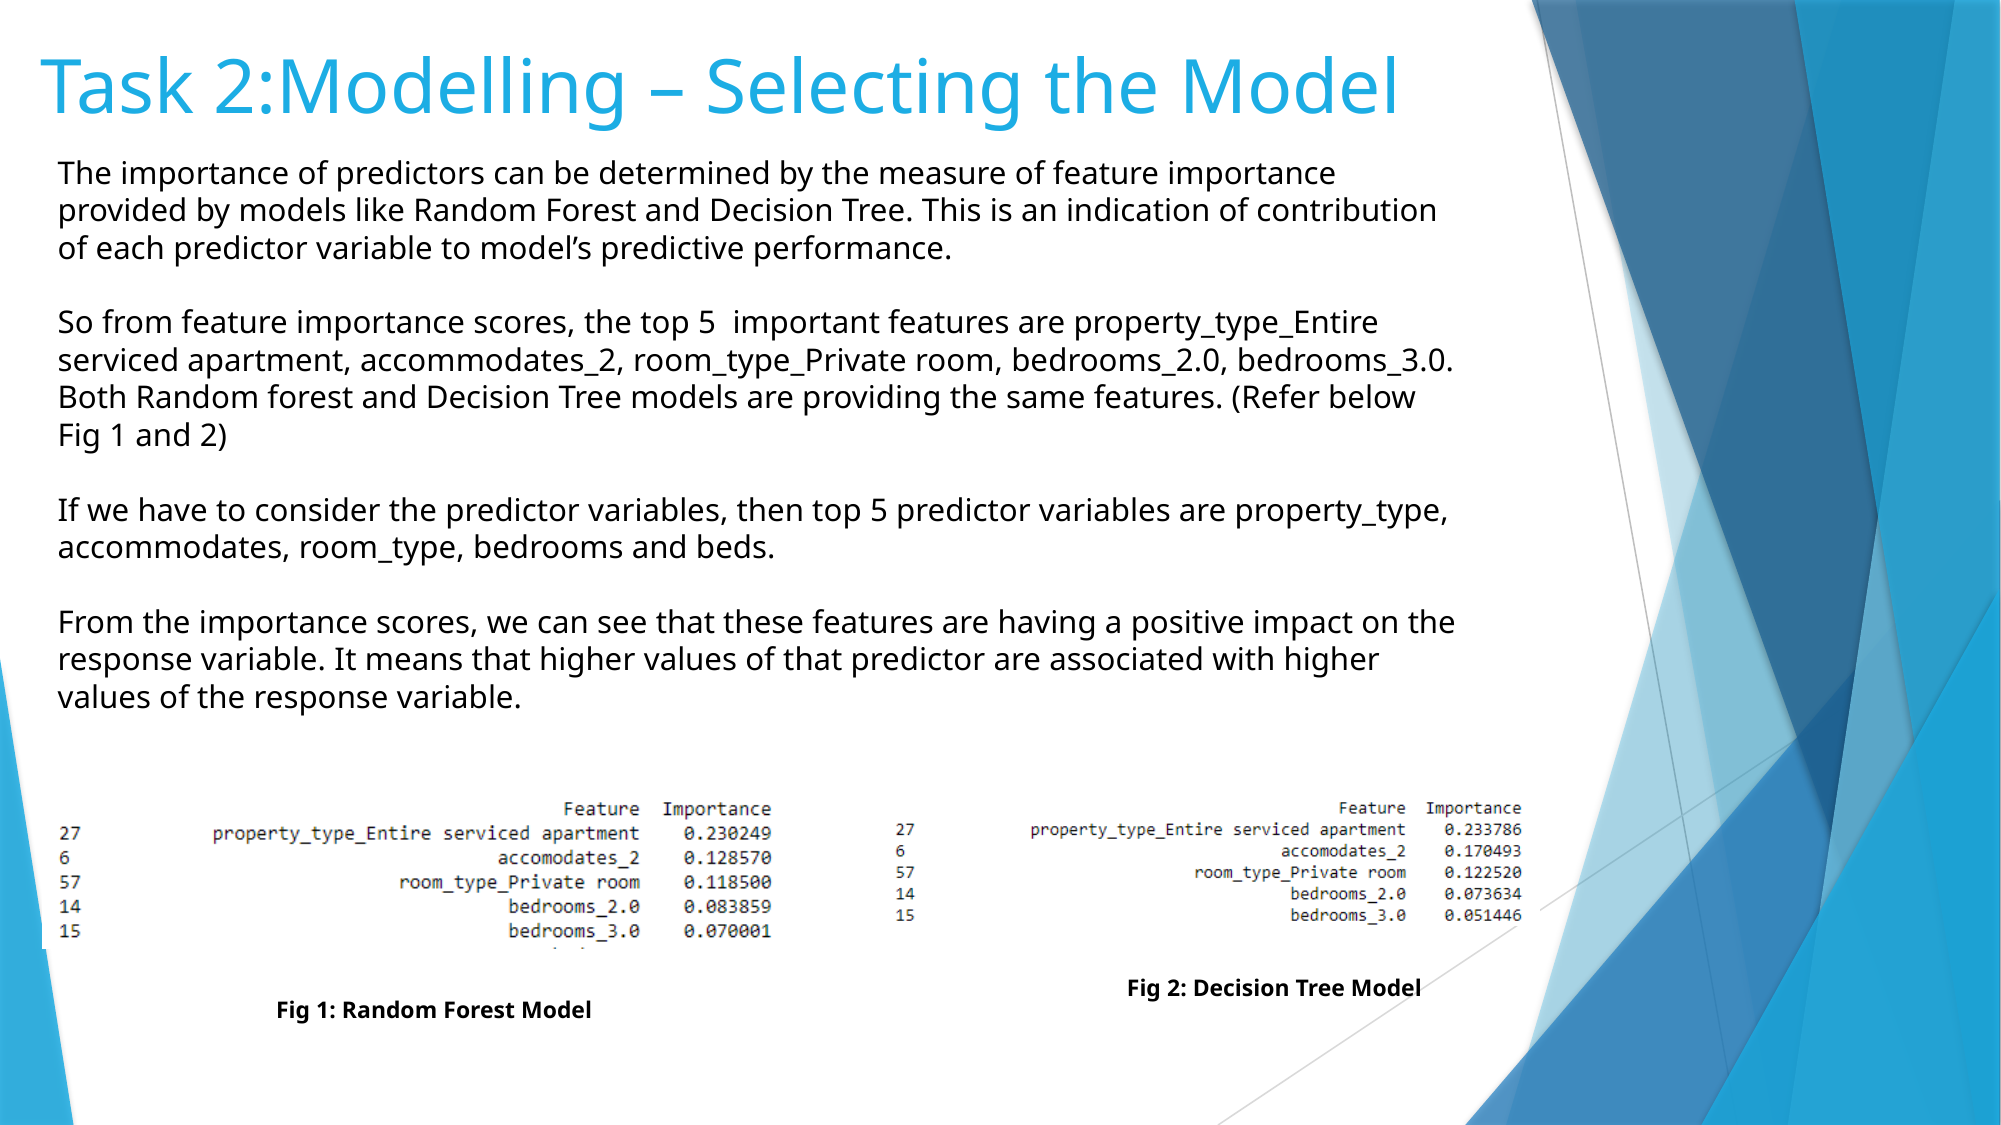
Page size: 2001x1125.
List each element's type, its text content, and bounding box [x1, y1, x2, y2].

title Task 2:Modelling – Selecting the Model [25, 31, 1625, 146]
text_box The importance of predictors can be determined by the measure of feature importance provided by models like Random Forest and Decision Tree. This is an indication of contribution of each predictor variable to model’s predictive performance. So from feature importance scores, the top 5 important features are property_type_Entire serviced apartment, accommodates_2, room_type_Private room, bedrooms_2.0, bedrooms_3.0. Both Random forest and Decision Tree models are providing the same features. (Refer below Fig 1 and 2) If we have to consider the predictor variables, then top 5 predictor variables are property_type, accommodates, room_type, bedrooms and beds. From the importance scores, we can see that these features are having a positive impact on the response variable. It means that higher values of that predictor are associated with higher values of the response variable. [42, 145, 1483, 760]
picture [882, 791, 1540, 927]
picture [42, 791, 811, 949]
text_box Fig 2: Decision Tree Model [1112, 966, 1438, 1009]
text_box Fig 1: Random Forest Model [261, 987, 625, 1031]
